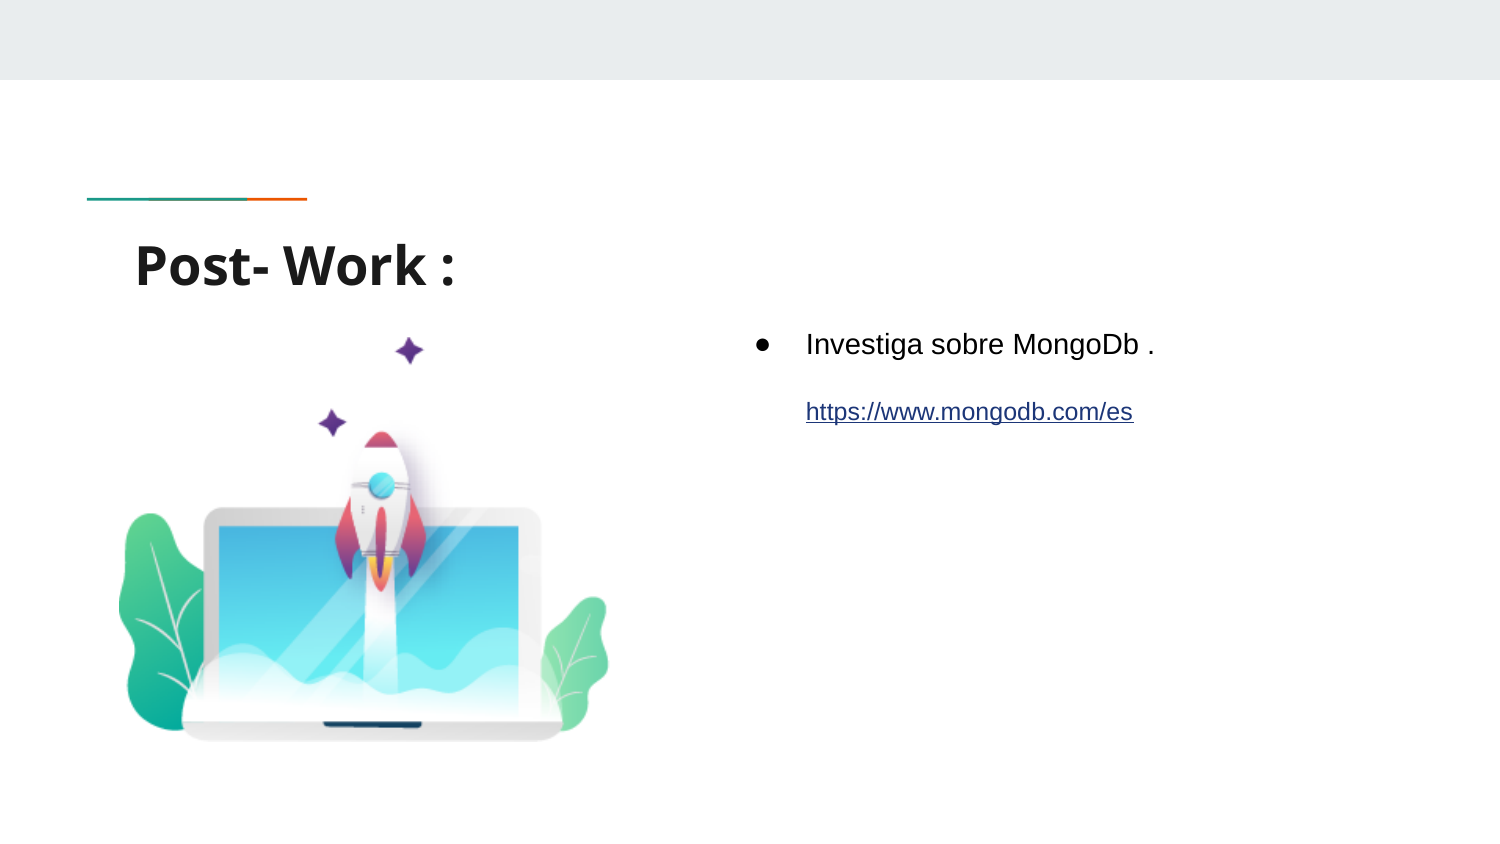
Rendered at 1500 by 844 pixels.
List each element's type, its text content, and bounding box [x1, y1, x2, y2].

text_box Investiga sobre MongoDb . https://www.mongodb.com/es [715, 310, 1299, 603]
title Post- Work : [119, 216, 1381, 305]
picture [119, 336, 619, 743]
